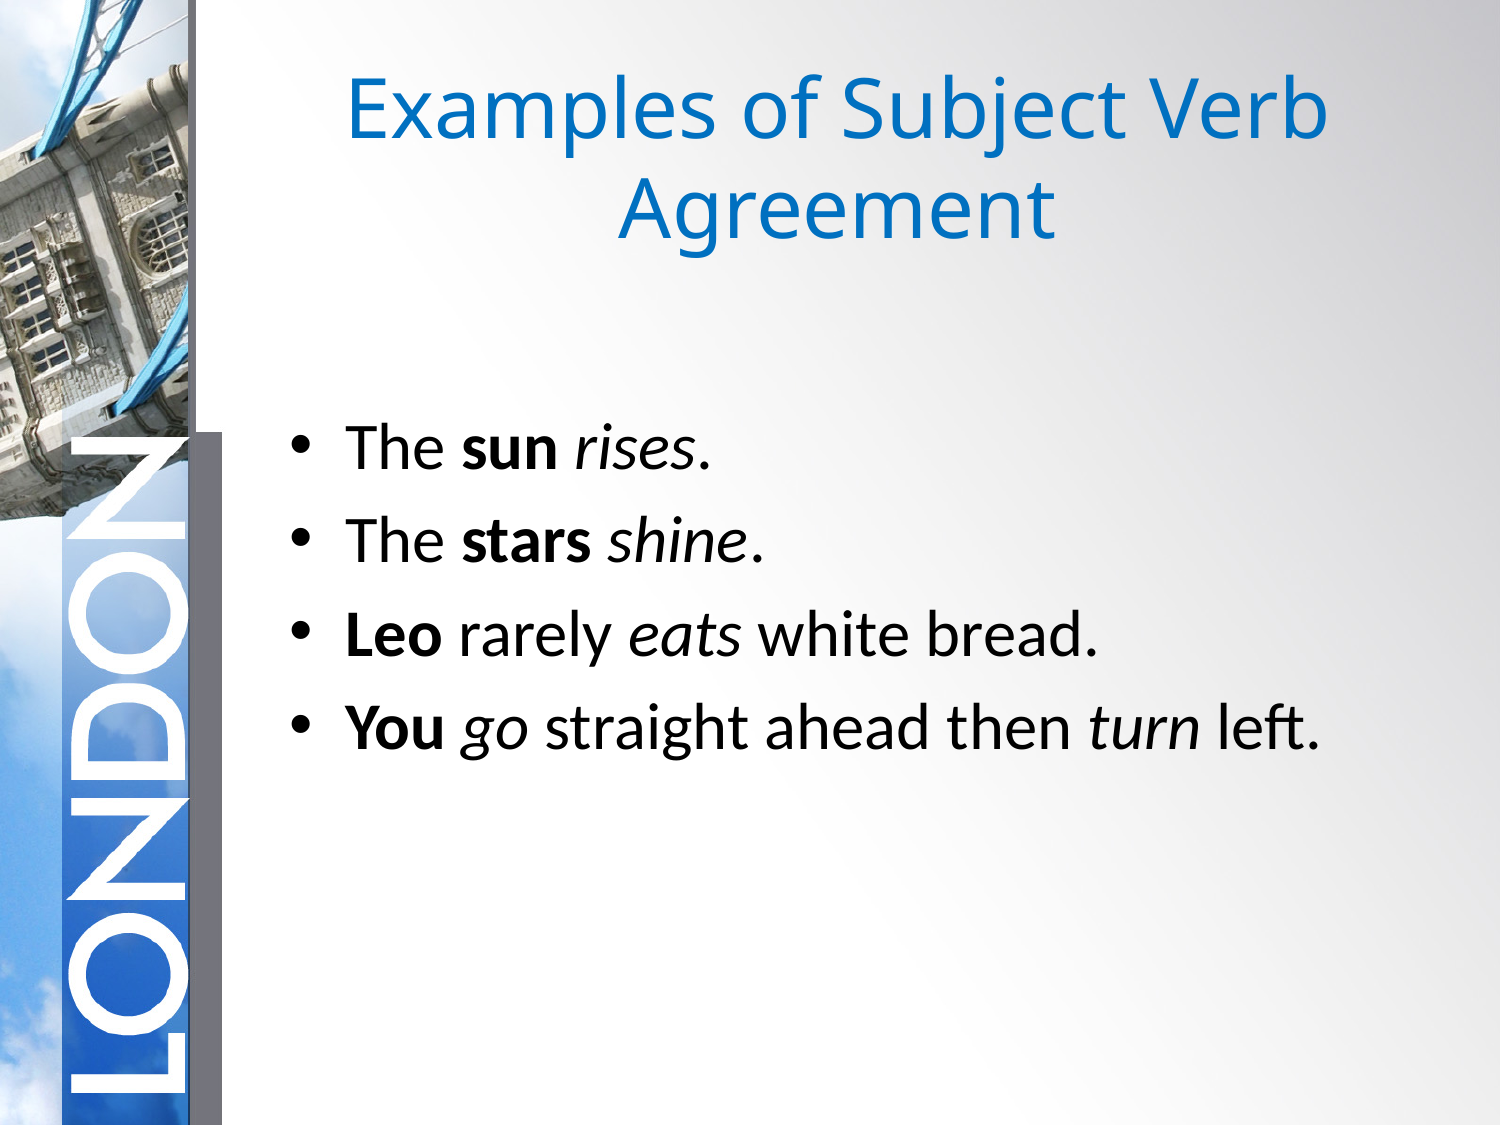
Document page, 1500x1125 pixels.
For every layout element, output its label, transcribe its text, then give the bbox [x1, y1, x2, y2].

title Examples of Subject Verb Agreement [198, 49, 1477, 262]
picture [0, 0, 1500, 1125]
list The sun rises. The stars shine. Leo rarely eats white bread. You go straight ahead then turn left. [274, 395, 1451, 914]
